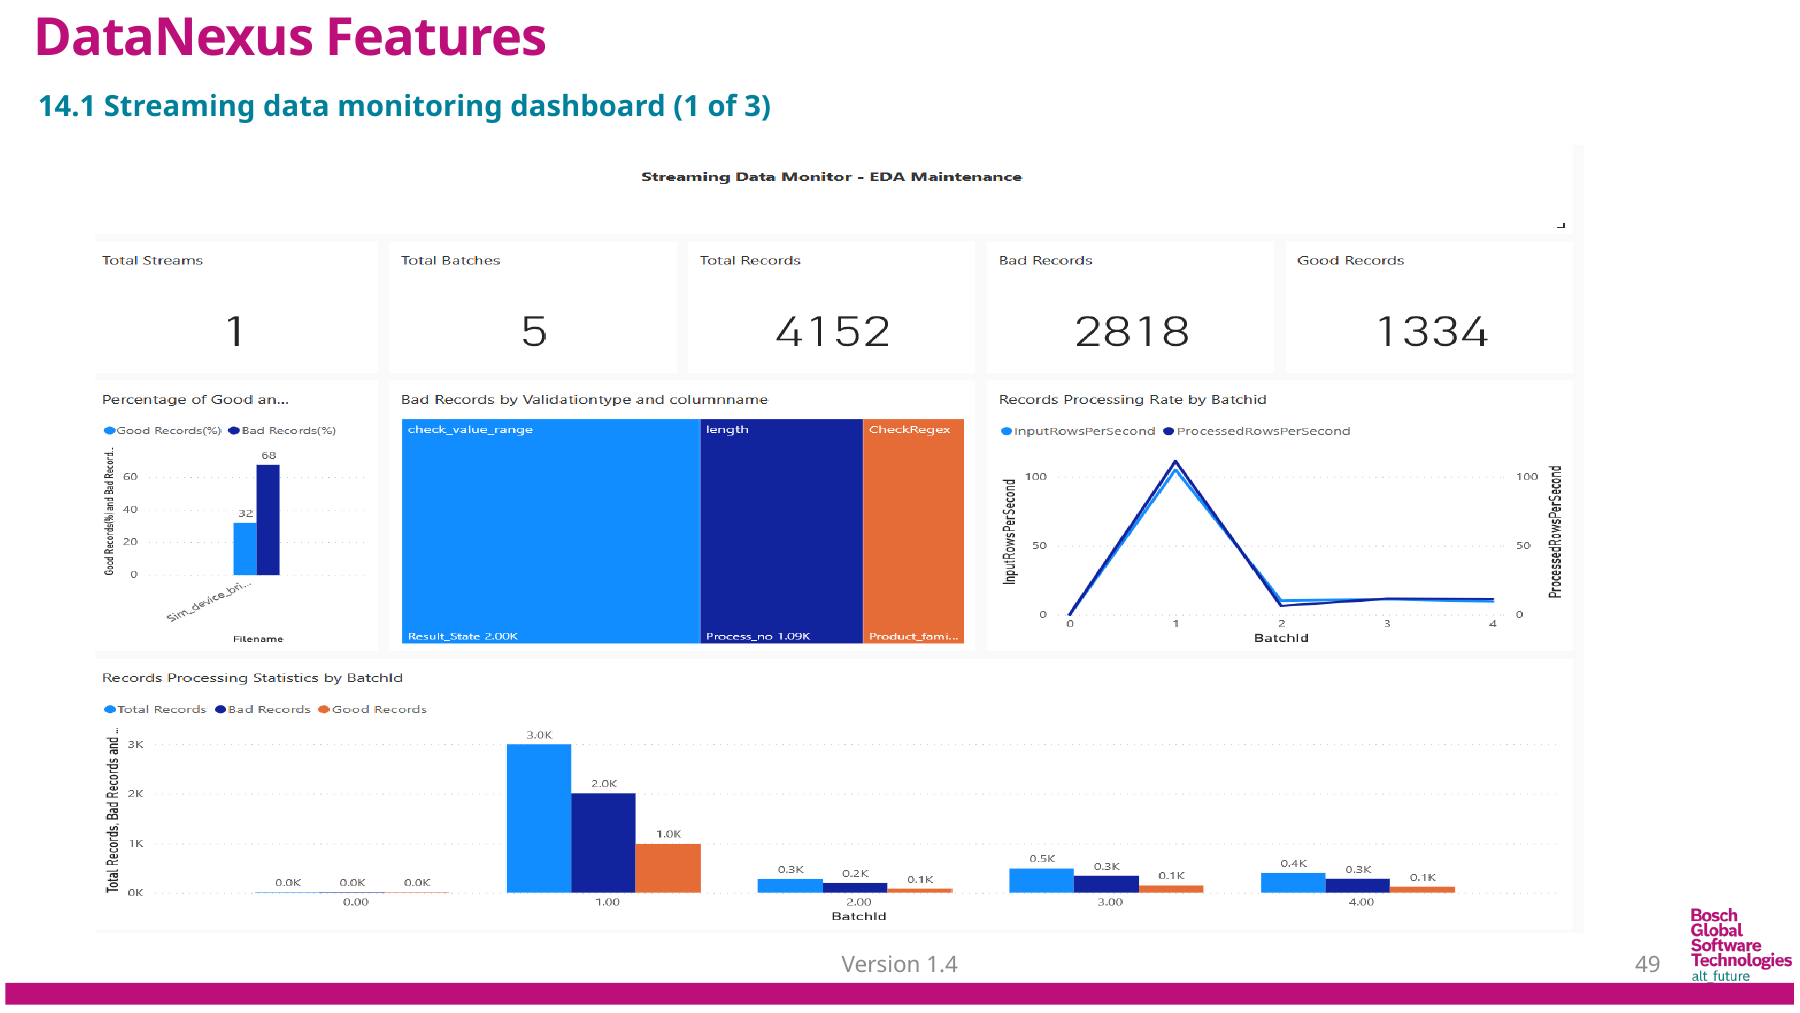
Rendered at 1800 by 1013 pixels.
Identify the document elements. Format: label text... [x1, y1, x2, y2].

text_box [4, 982, 1795, 1006]
text_box DataNexus Features [33, 16, 878, 66]
text_box 14.1 Streaming data monitoring dashboard (1 of 3) [23, 80, 924, 130]
picture [95, 145, 1584, 933]
footer Version 1.4 [596, 938, 1204, 993]
picture [1690, 908, 1792, 983]
slide_number 49 [1270, 938, 1676, 993]
